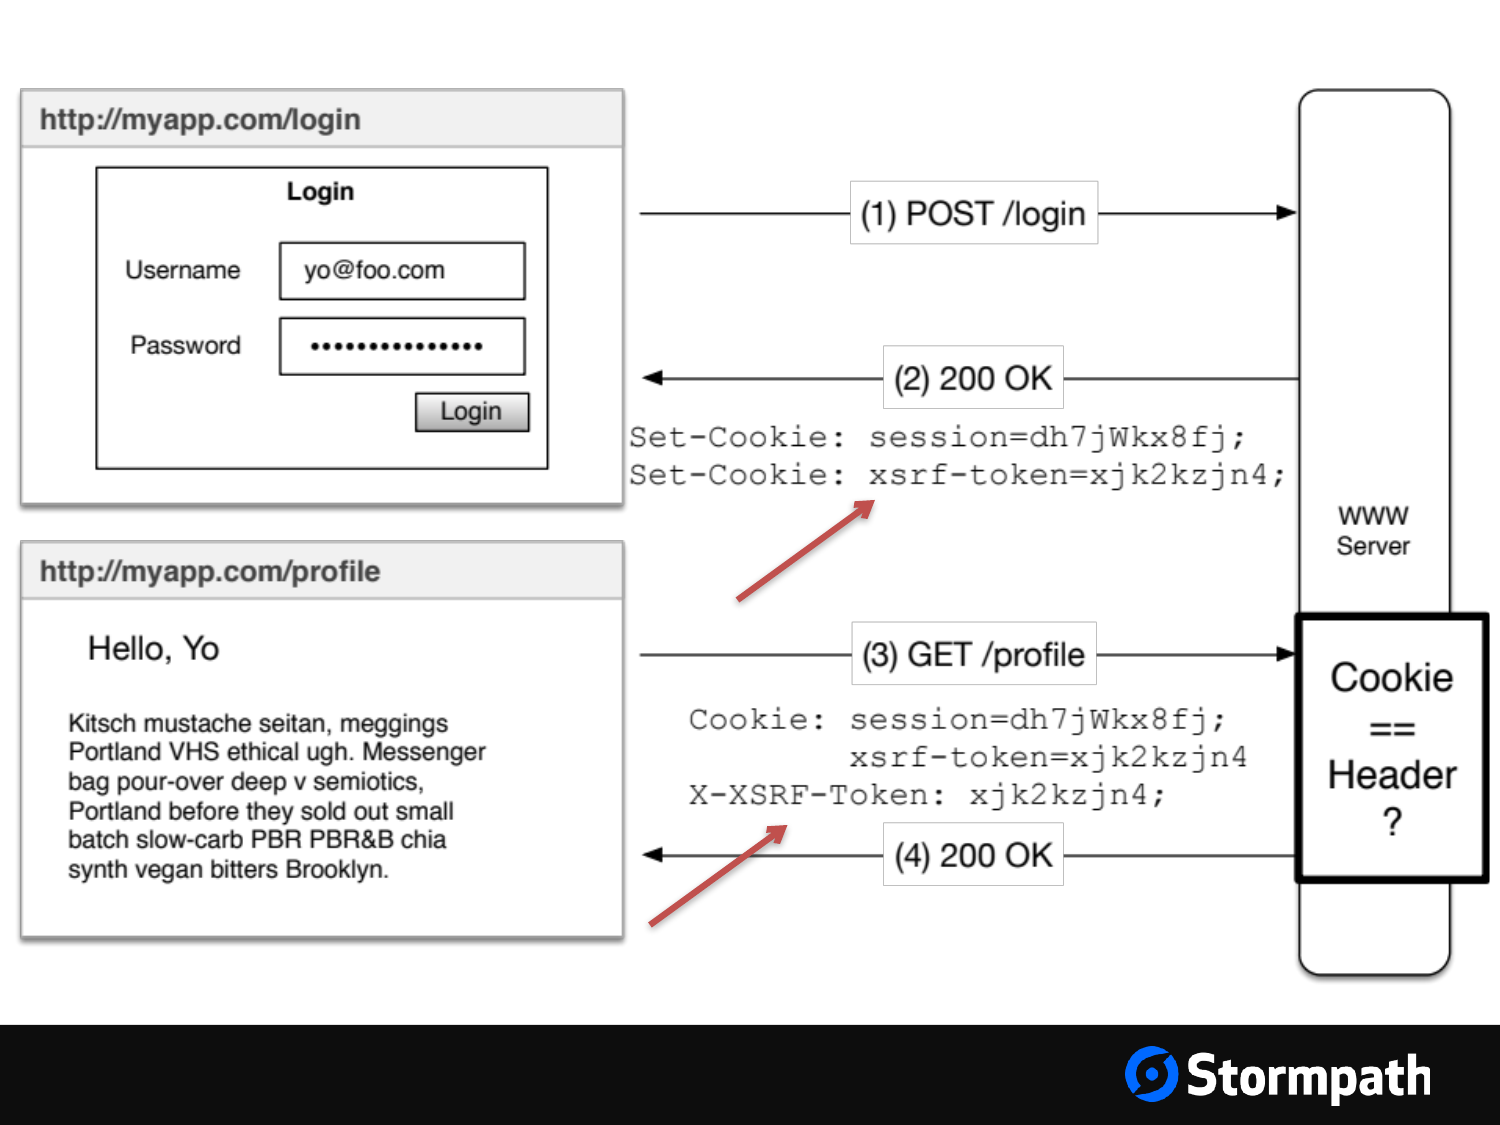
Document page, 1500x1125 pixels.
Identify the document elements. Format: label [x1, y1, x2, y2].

text_box [737, 499, 876, 601]
text_box [649, 824, 788, 926]
picture [8, 80, 1490, 988]
